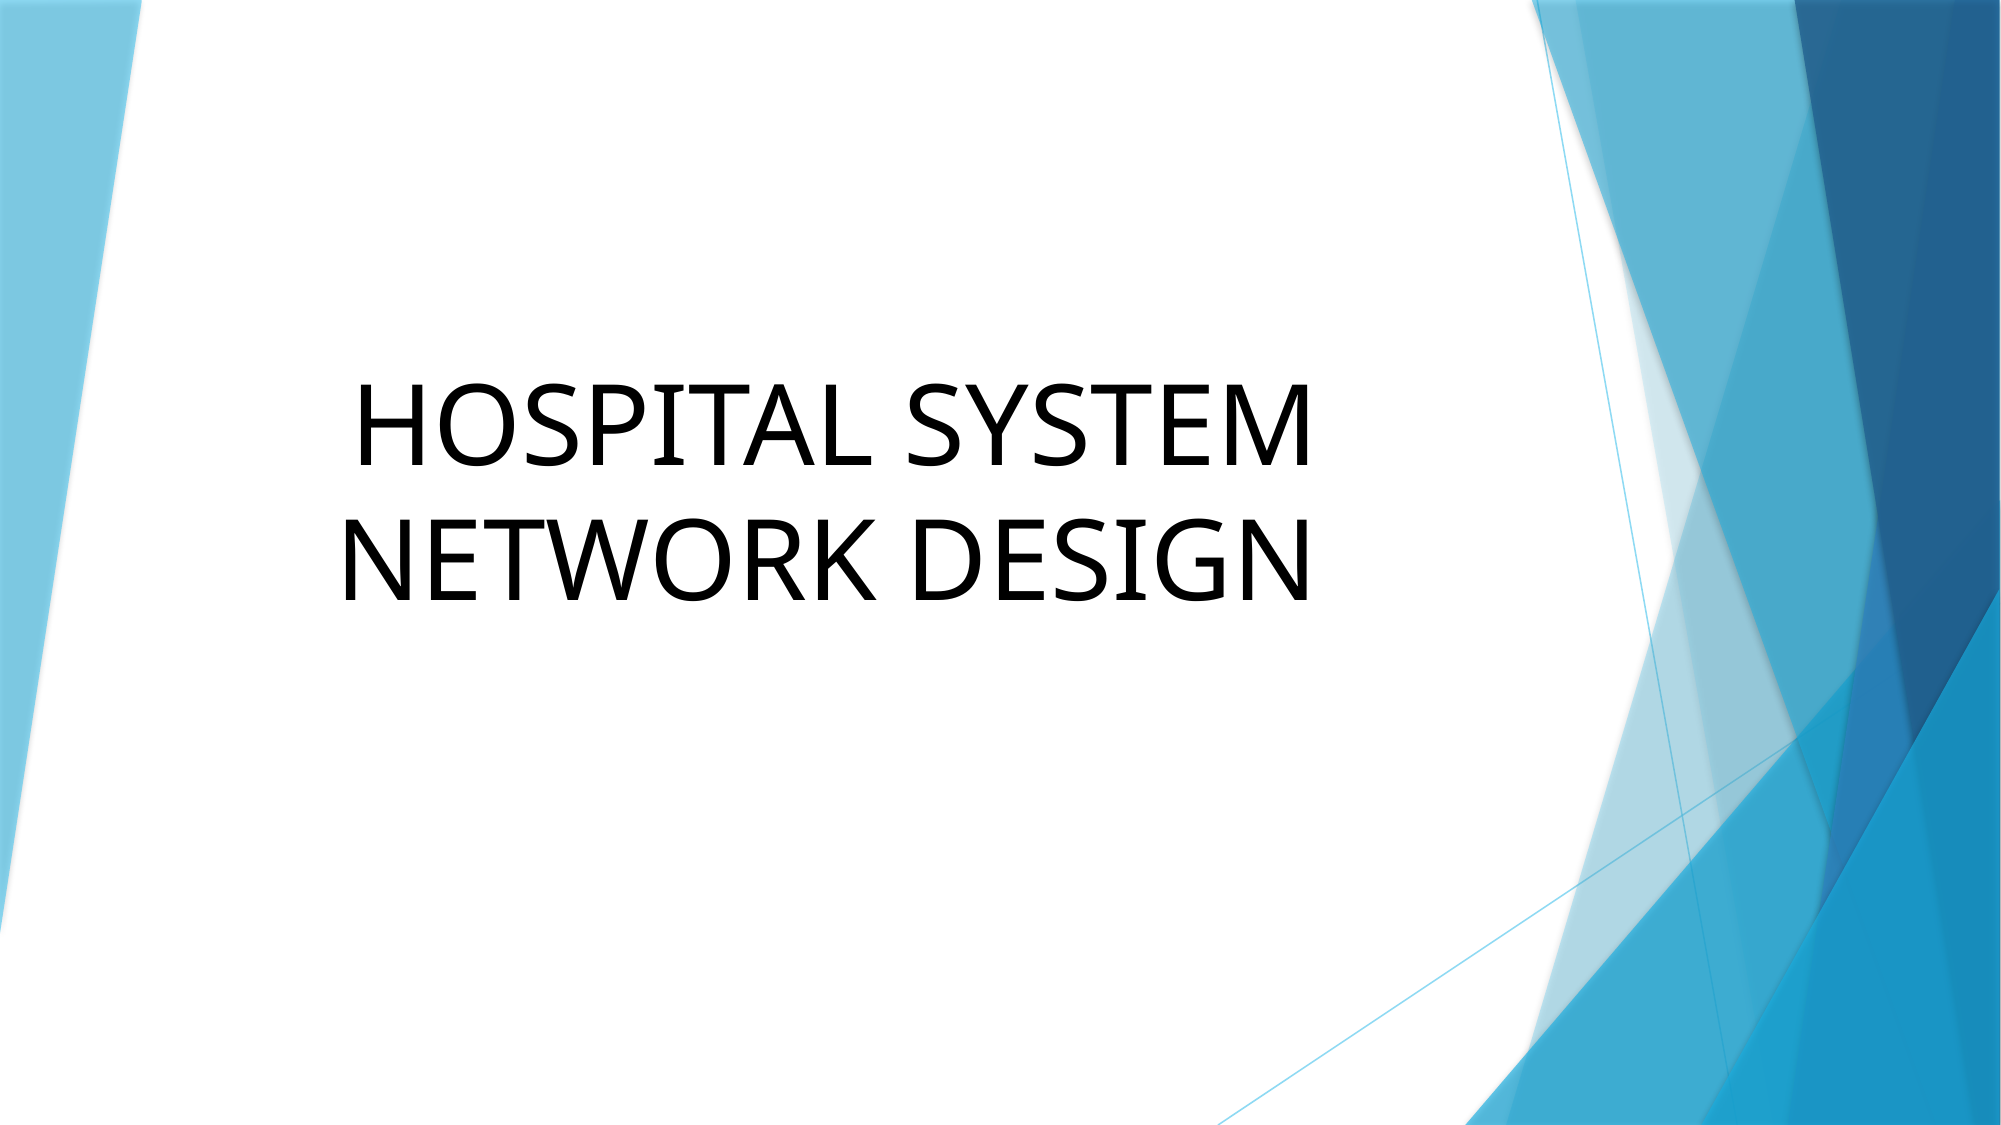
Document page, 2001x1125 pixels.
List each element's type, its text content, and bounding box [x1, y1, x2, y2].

title HOSPITAL SYSTEM NETWORK DESIGN [59, 360, 1334, 631]
